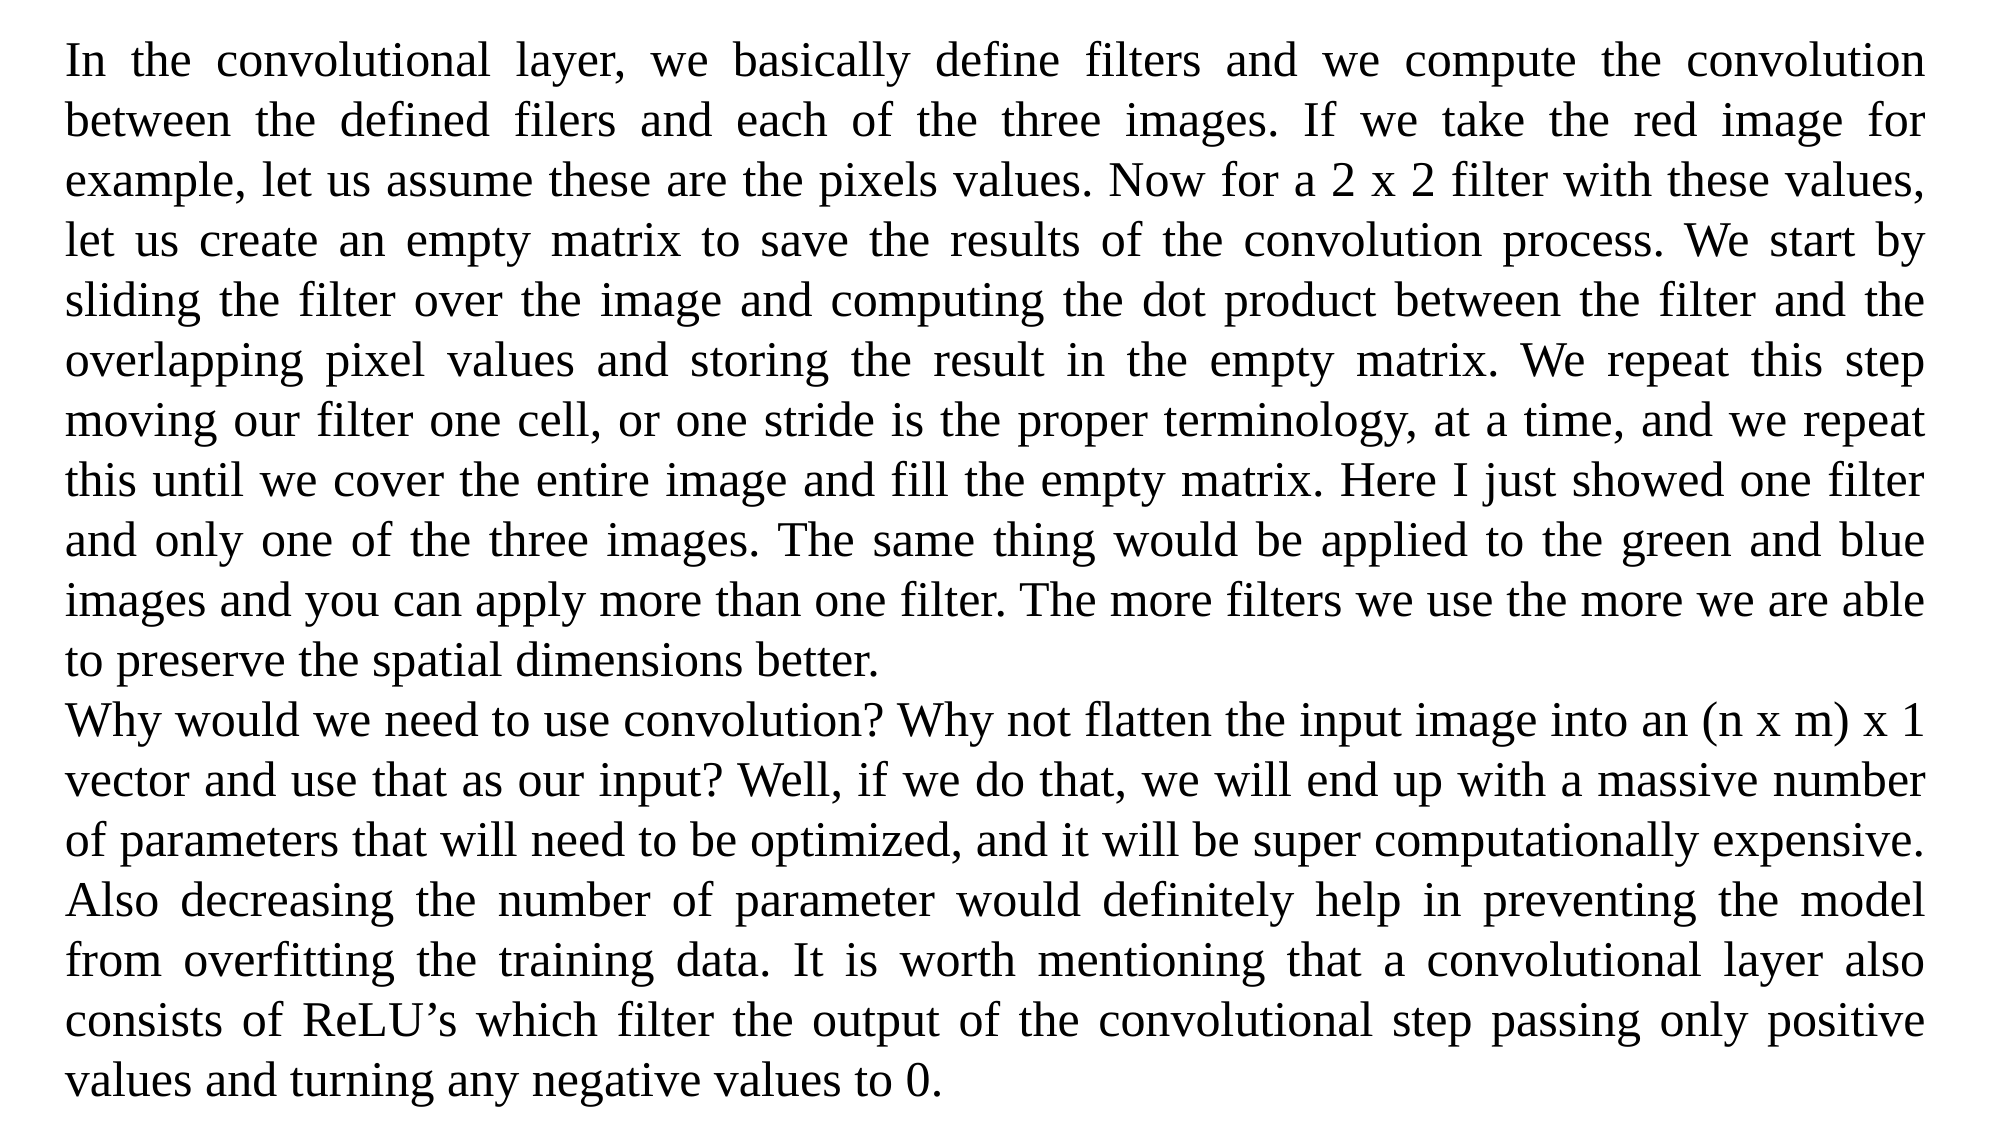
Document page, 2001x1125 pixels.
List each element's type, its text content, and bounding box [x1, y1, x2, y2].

text_box In the convolutional layer, we basically define filters and we compute the convolution between the defined filers and each of the three images. If we take the red image for example, let us assume these are the pixels values. Now for a 2 x 2 filter with these values, let us create an empty matrix to save the results of the convolution process. We start by sliding the filter over the image and computing the dot product between the filter and the overlapping pixel values and storing the result in the empty matrix. We repeat this step moving our filter one cell, or one stride is the proper terminology, at a time, and we repeat this until we cover the entire image and fill the empty matrix. Here I just showed one filter and only one of the three images. The same thing would be applied to the green and blue images and you can apply more than one filter. The more filters we use the more we are able to preserve the spatial dimensions better. Why would we need to use convolution? Why not flatten the input image into an (n x m) x 1 vector and use that as our input? Well, if we do that, we will end up with a massive number of parameters that will need to be optimized, and it will be super computationally expensive. Also decreasing the number of parameter would definitely help in preventing the model from overfitting the training data. It is worth mentioning that a convolutional layer also consists of ReLU’s which filter the output of the convolutional step passing only positive values and turning any negative values to 0. [49, 19, 1943, 1114]
